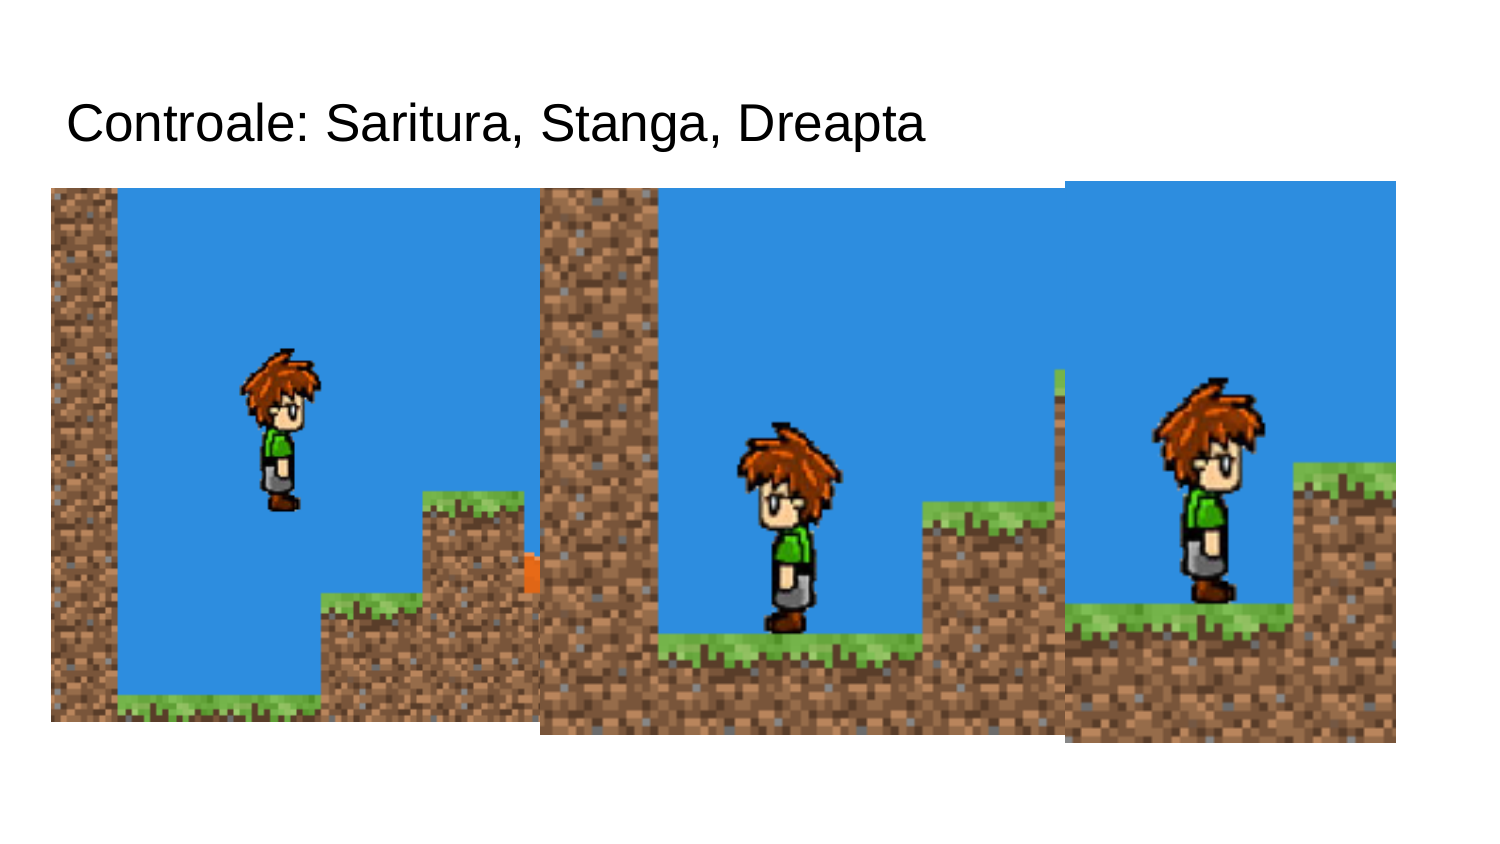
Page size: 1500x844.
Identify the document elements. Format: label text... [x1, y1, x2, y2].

picture [50, 181, 1396, 743]
title Controale: Saritura, Stanga, Dreapta [51, 72, 1449, 167]
